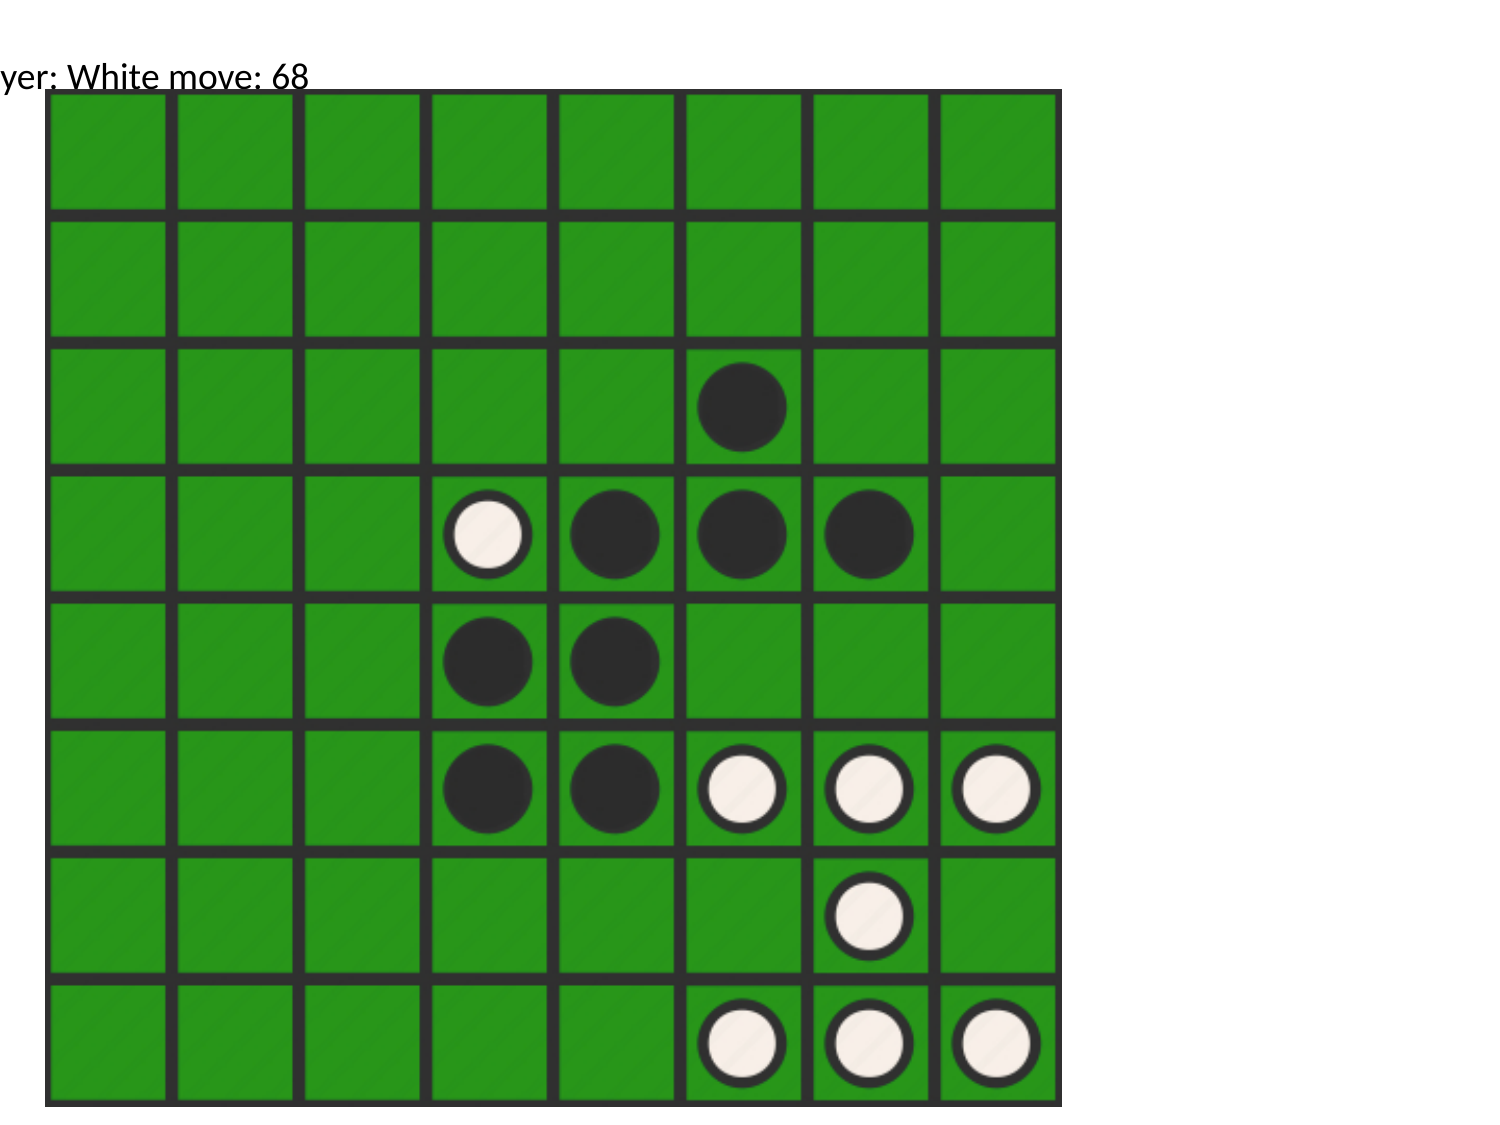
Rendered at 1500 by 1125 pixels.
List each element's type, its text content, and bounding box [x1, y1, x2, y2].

picture [44, 89, 1062, 1107]
text_box turn: 12 player: White move: 68 [0, 44, 325, 105]
